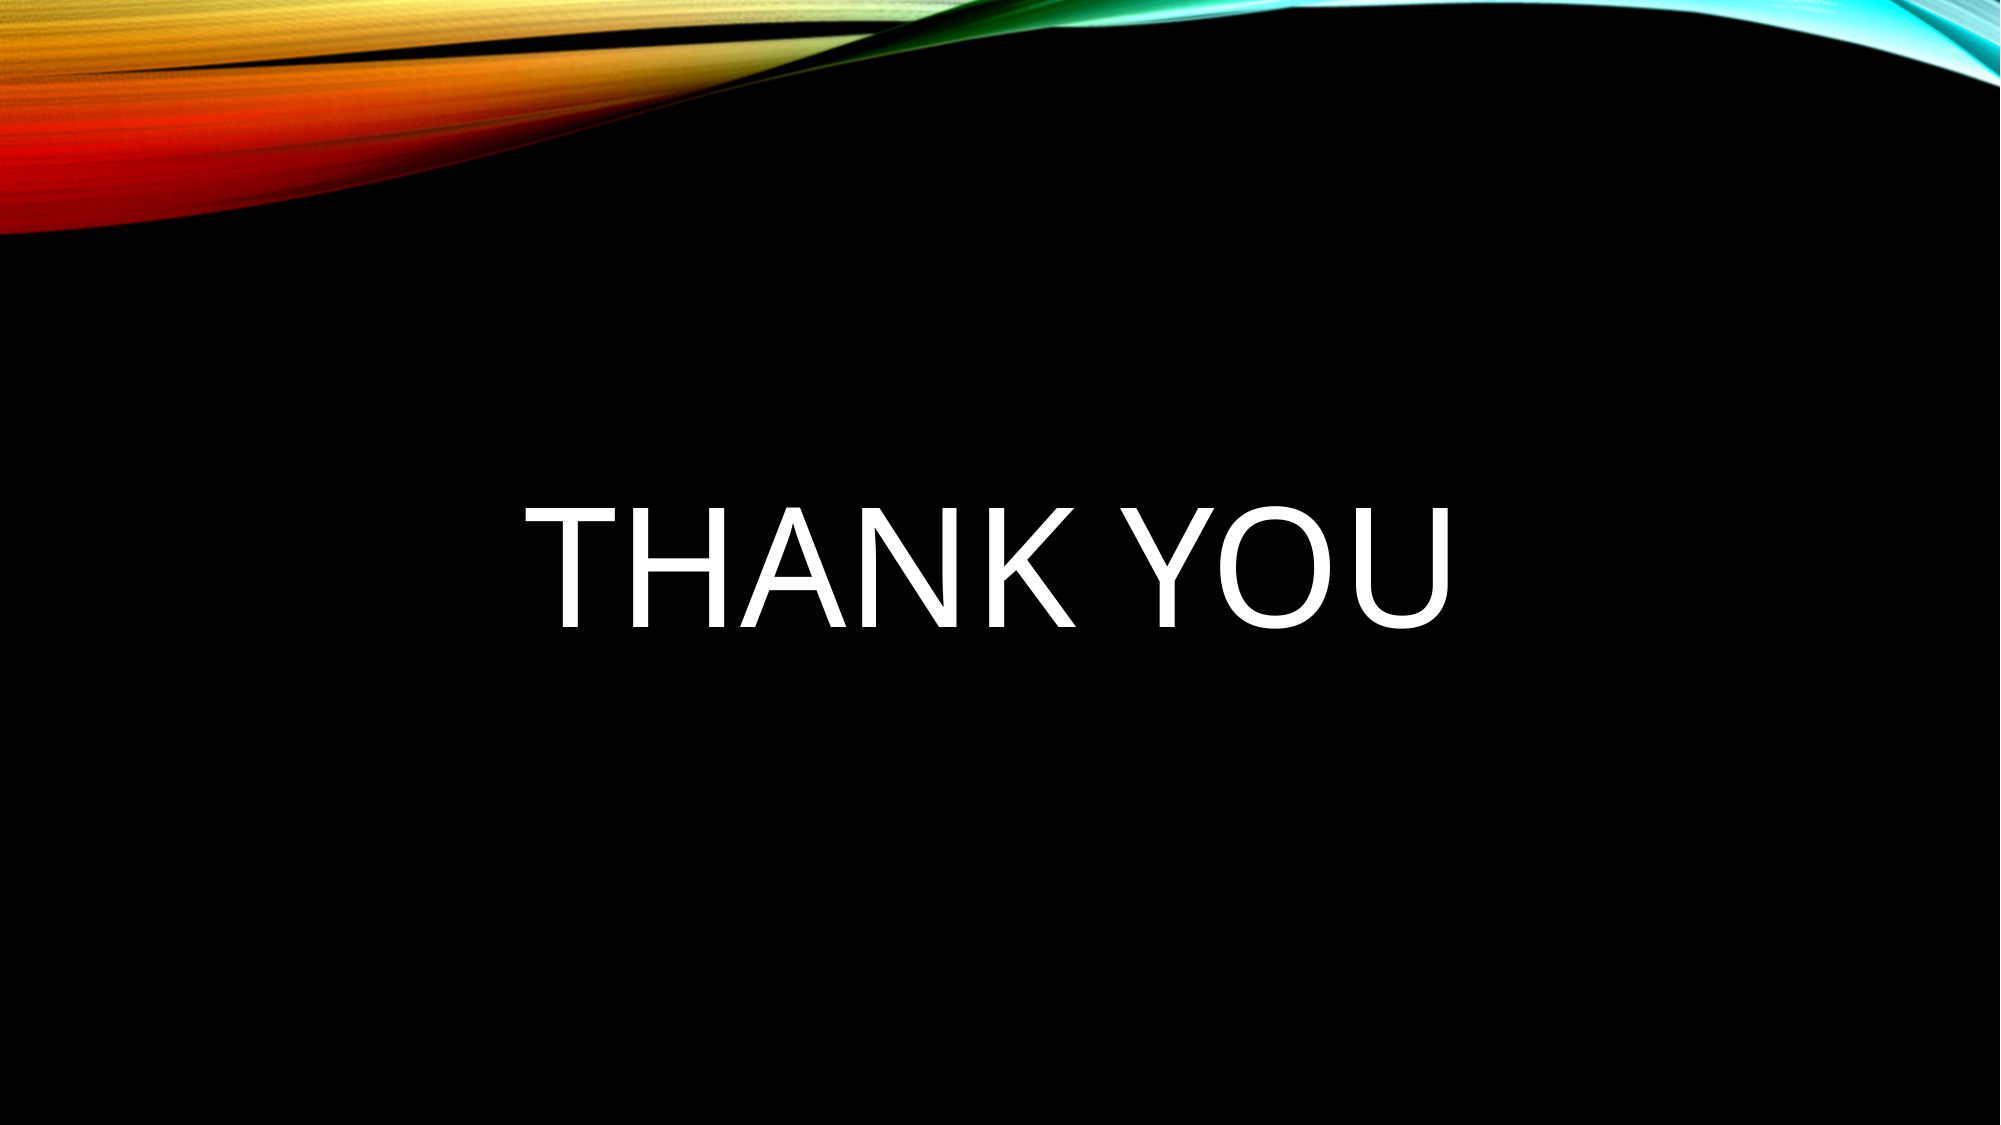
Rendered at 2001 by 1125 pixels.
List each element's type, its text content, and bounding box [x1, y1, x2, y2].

picture [0, 0, 2000, 237]
text_box THANK YOU [509, 453, 1823, 669]
